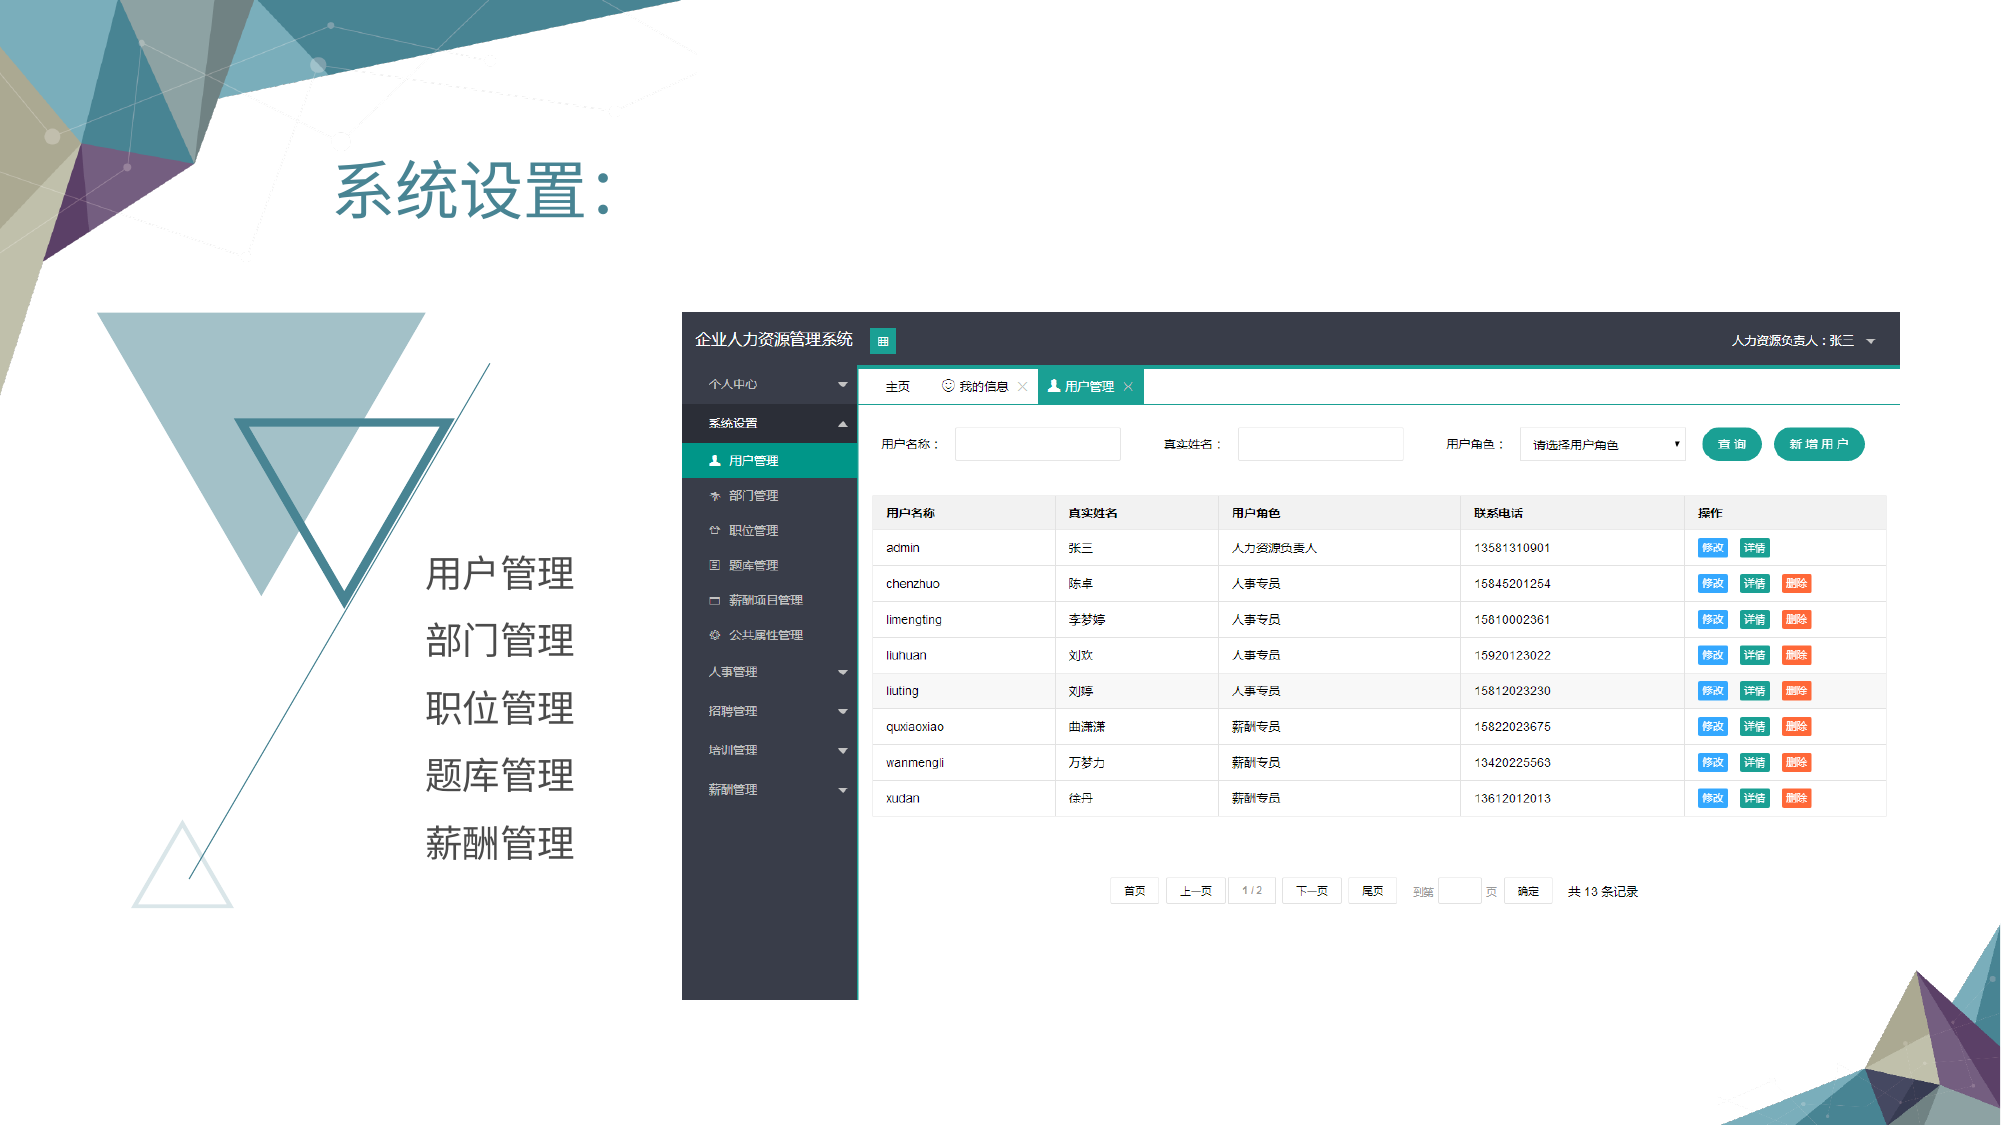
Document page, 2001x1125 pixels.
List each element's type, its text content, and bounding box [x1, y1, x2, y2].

text_box [95, 311, 428, 474]
text_box 用户管理 部门管理 职位管理 题库管理 薪酬管理 [360, 391, 641, 1001]
text_box 系统设置： [316, 132, 640, 256]
picture [0, 0, 2001, 1125]
text_box [129, 817, 236, 910]
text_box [189, 363, 490, 880]
